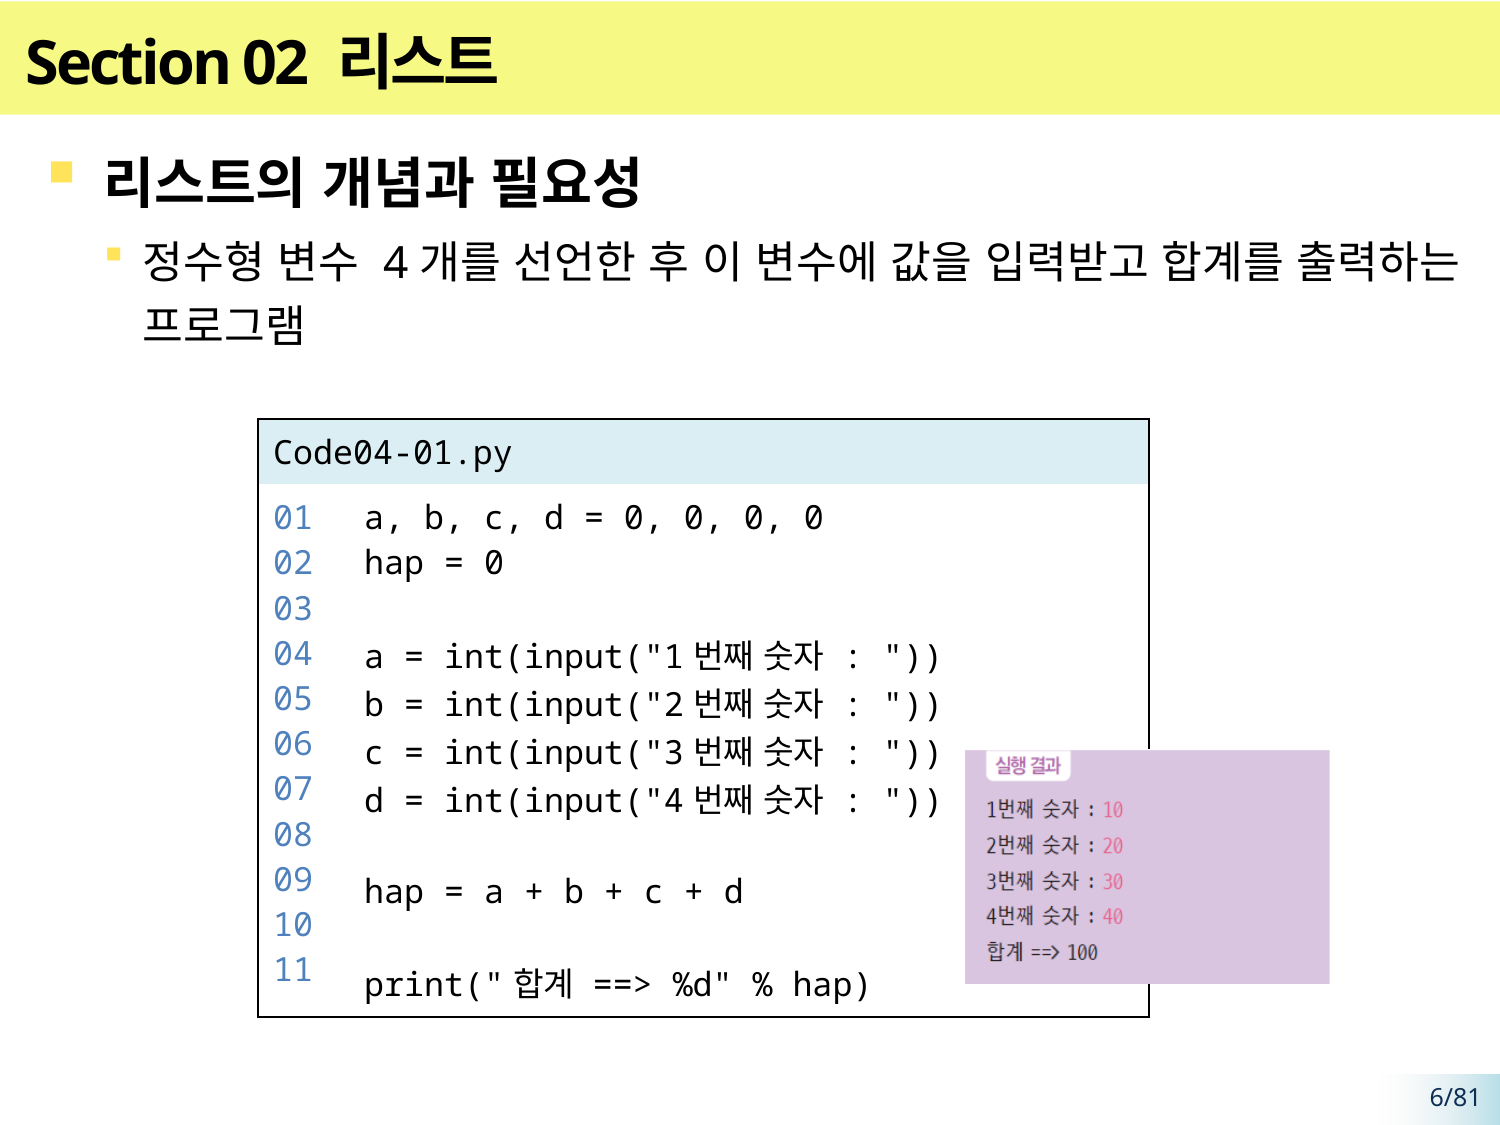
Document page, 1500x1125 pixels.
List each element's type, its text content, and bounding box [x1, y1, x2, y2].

picture [964, 749, 1331, 985]
table_header Code04-01.py [259, 420, 1148, 484]
title Section 02 리스트 [10, 21, 1288, 99]
list 리스트의 개념과 필요성 정수형 변수 4개를 선언한 후 이 변수에 값을 입력받고 합계를 출력하는 프로그램 [10, 126, 1481, 1057]
table_cell a, b, c, d = 0, 0, 0, 0 hap = 0 a = int(input("1번째 숫자 : ")) b = int(input("2번째 숫자 : ")) c = int(input("3번째 숫자 : ")) d = int(input("4번째 숫자 : ")) hap = a + b + c + d print("합계 ==> %d" % hap) [349, 484, 1148, 1016]
table_cell 01 02 03 04 05 06 07 08 09 10 11 [259, 484, 349, 1016]
